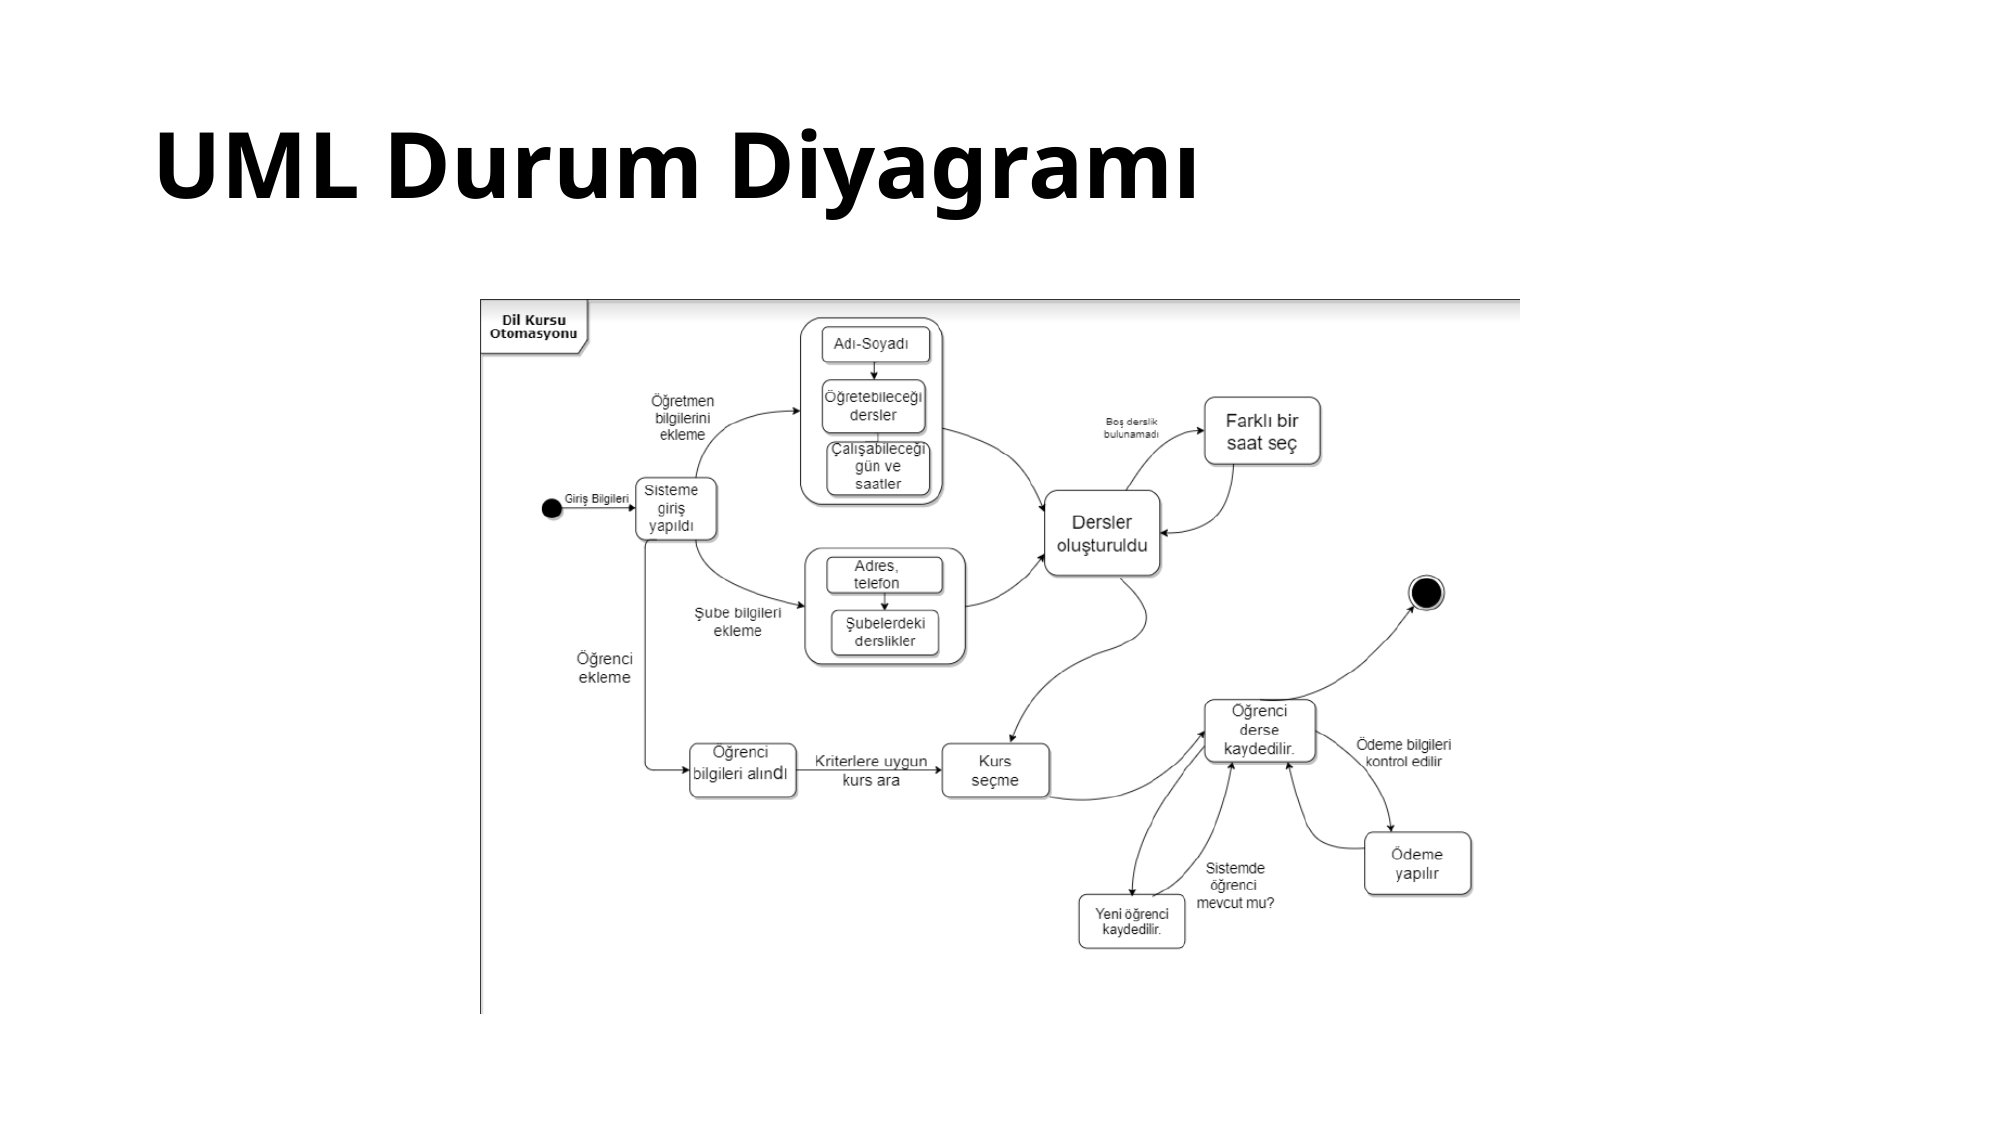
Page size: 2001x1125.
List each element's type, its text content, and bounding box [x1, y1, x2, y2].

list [480, 299, 1520, 1014]
title UML Durum Diyagramı [137, 59, 1863, 278]
